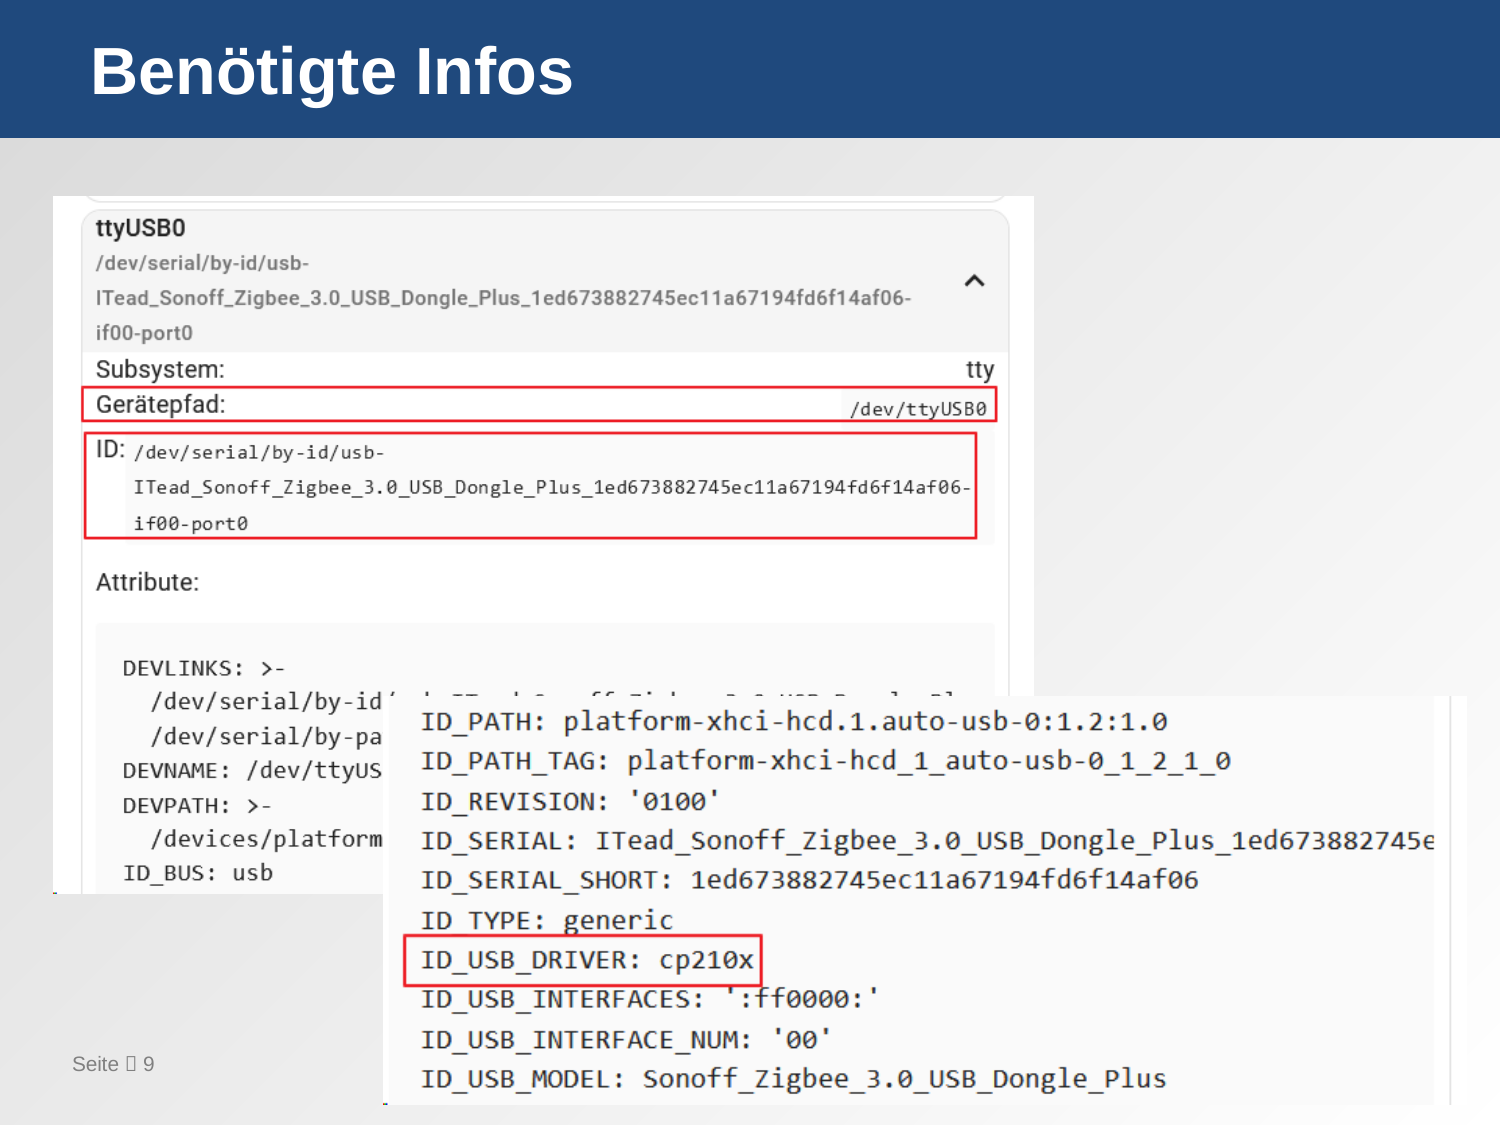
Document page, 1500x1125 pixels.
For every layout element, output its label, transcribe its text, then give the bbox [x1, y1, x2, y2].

title Benötigte Infos [75, 20, 1425, 208]
picture [52, 196, 1467, 1105]
